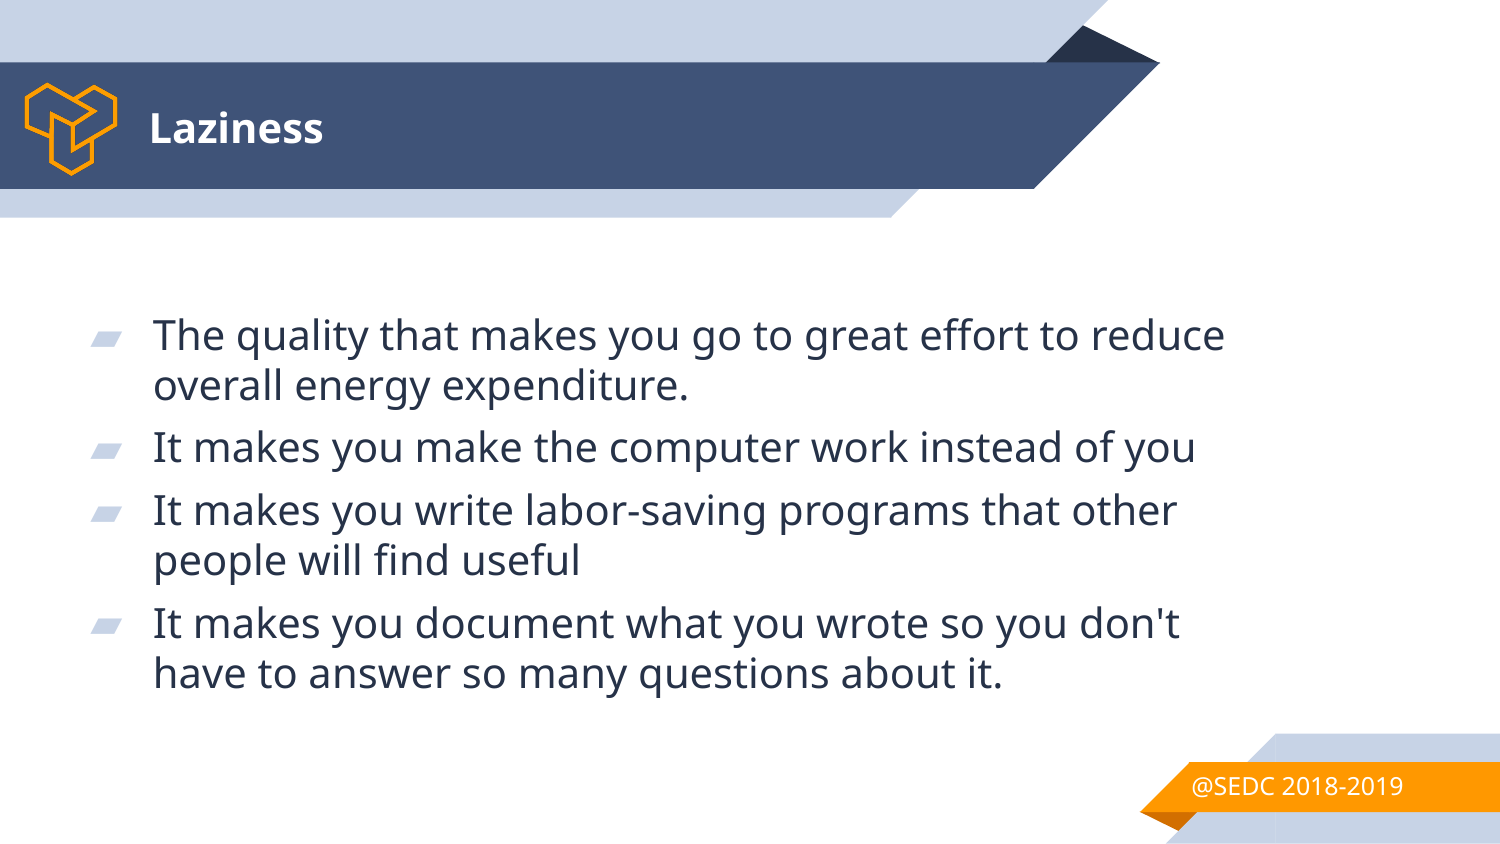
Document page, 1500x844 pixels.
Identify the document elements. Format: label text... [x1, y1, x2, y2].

picture [21, 77, 121, 177]
text_box @SEDC 2018-2019 [1176, 755, 1445, 839]
slide_number [1445, 760, 1494, 813]
title Laziness [133, 64, 997, 190]
list The quality that makes you go to great effort to reduce overall energy expenditure. It makes you make the computer work instead of you It makes you write labor-saving programs that other people will find useful It makes you document what you wrote so you don't have to answer so many questions about it. [62, 244, 1261, 761]
